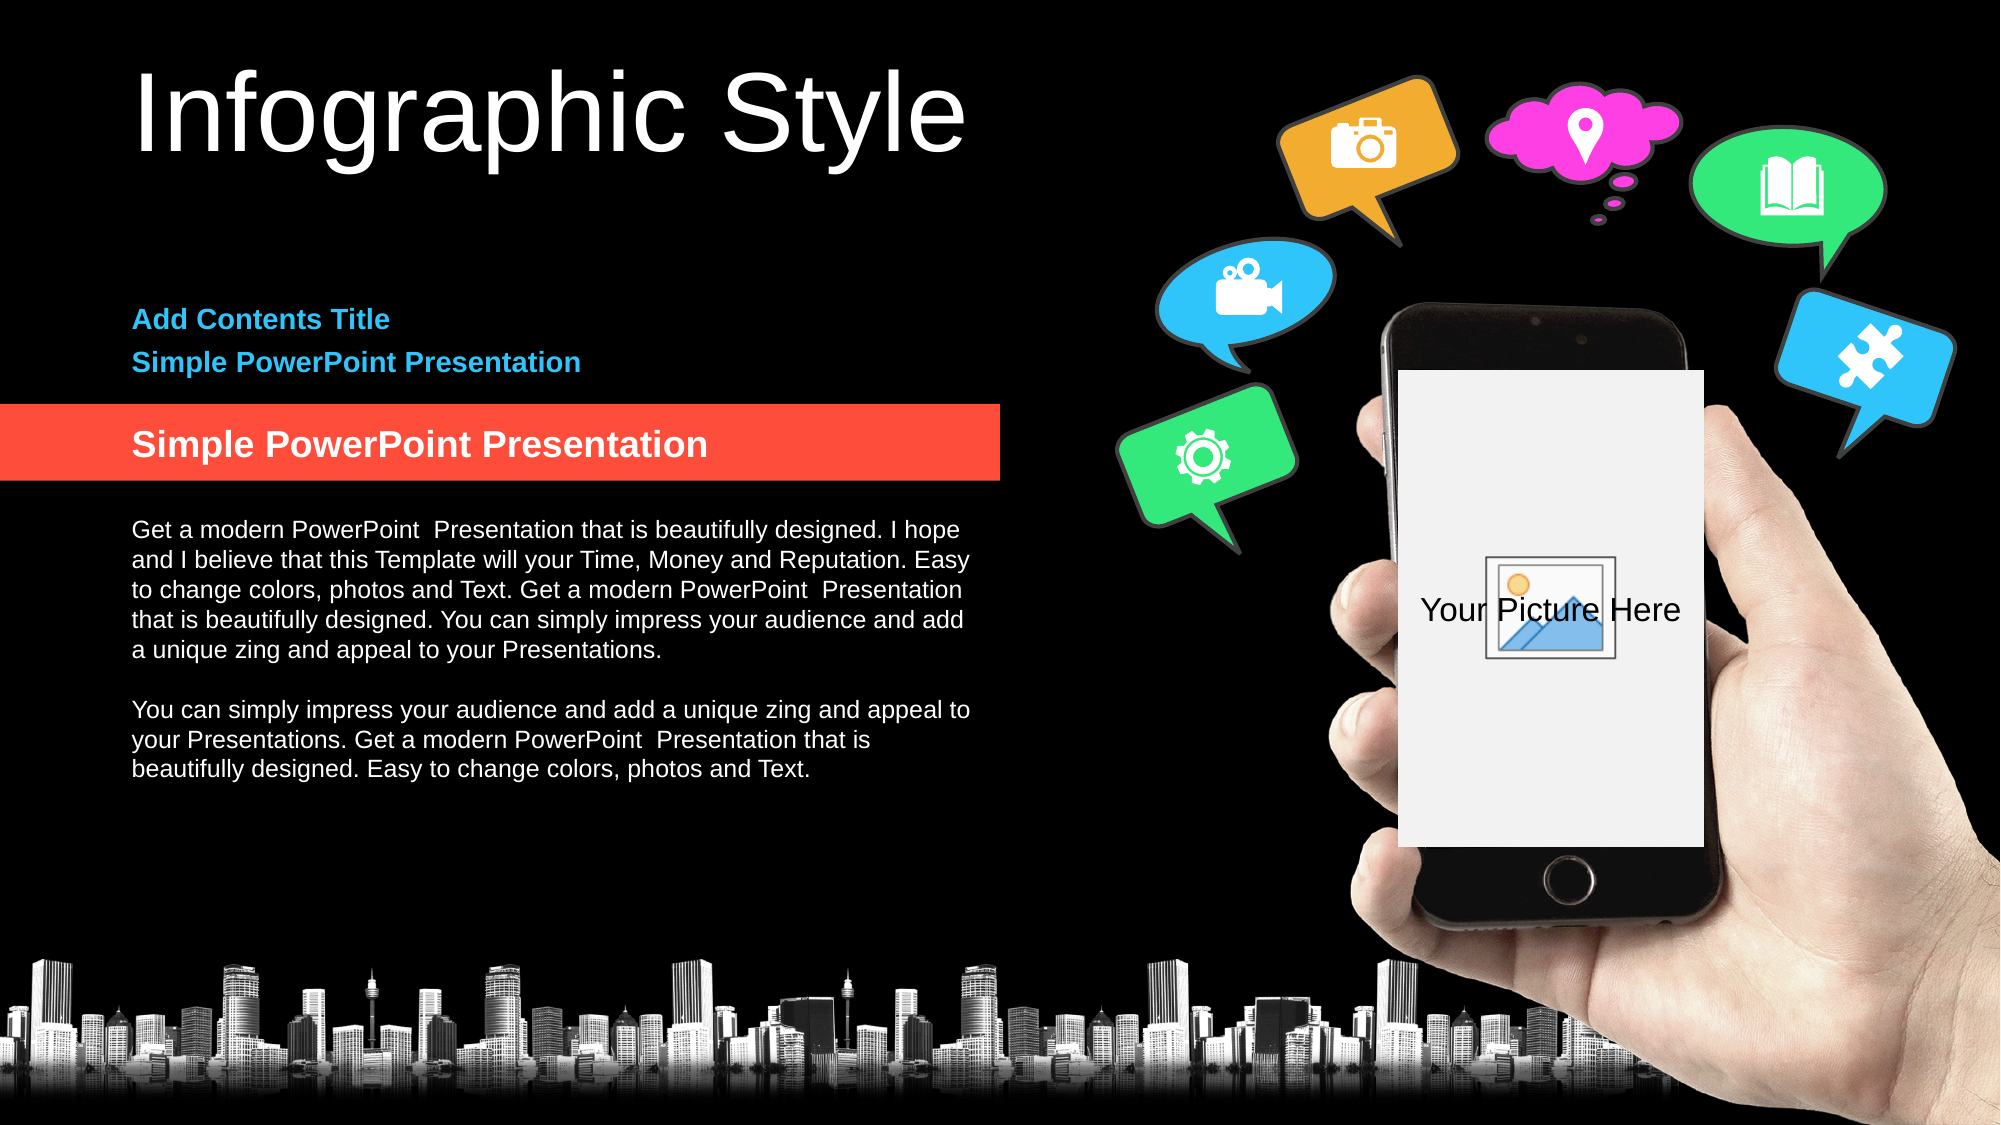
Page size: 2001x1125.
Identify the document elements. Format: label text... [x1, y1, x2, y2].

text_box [1496, 80, 1692, 214]
picture [0, 301, 2001, 1125]
text_box [1116, 383, 1299, 555]
text_box [1759, 155, 1825, 217]
text_box [1836, 321, 1906, 391]
text_box [1214, 256, 1284, 317]
list Infographic Style [117, 55, 1952, 175]
text_box [1155, 237, 1336, 374]
text_box [1774, 288, 1957, 459]
text_box [1277, 75, 1460, 248]
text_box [116, 411, 1000, 794]
text_box [0, 403, 1001, 482]
text_box [1692, 125, 1887, 281]
text_box [1330, 116, 1398, 169]
text_box [1174, 427, 1233, 487]
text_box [116, 293, 631, 387]
